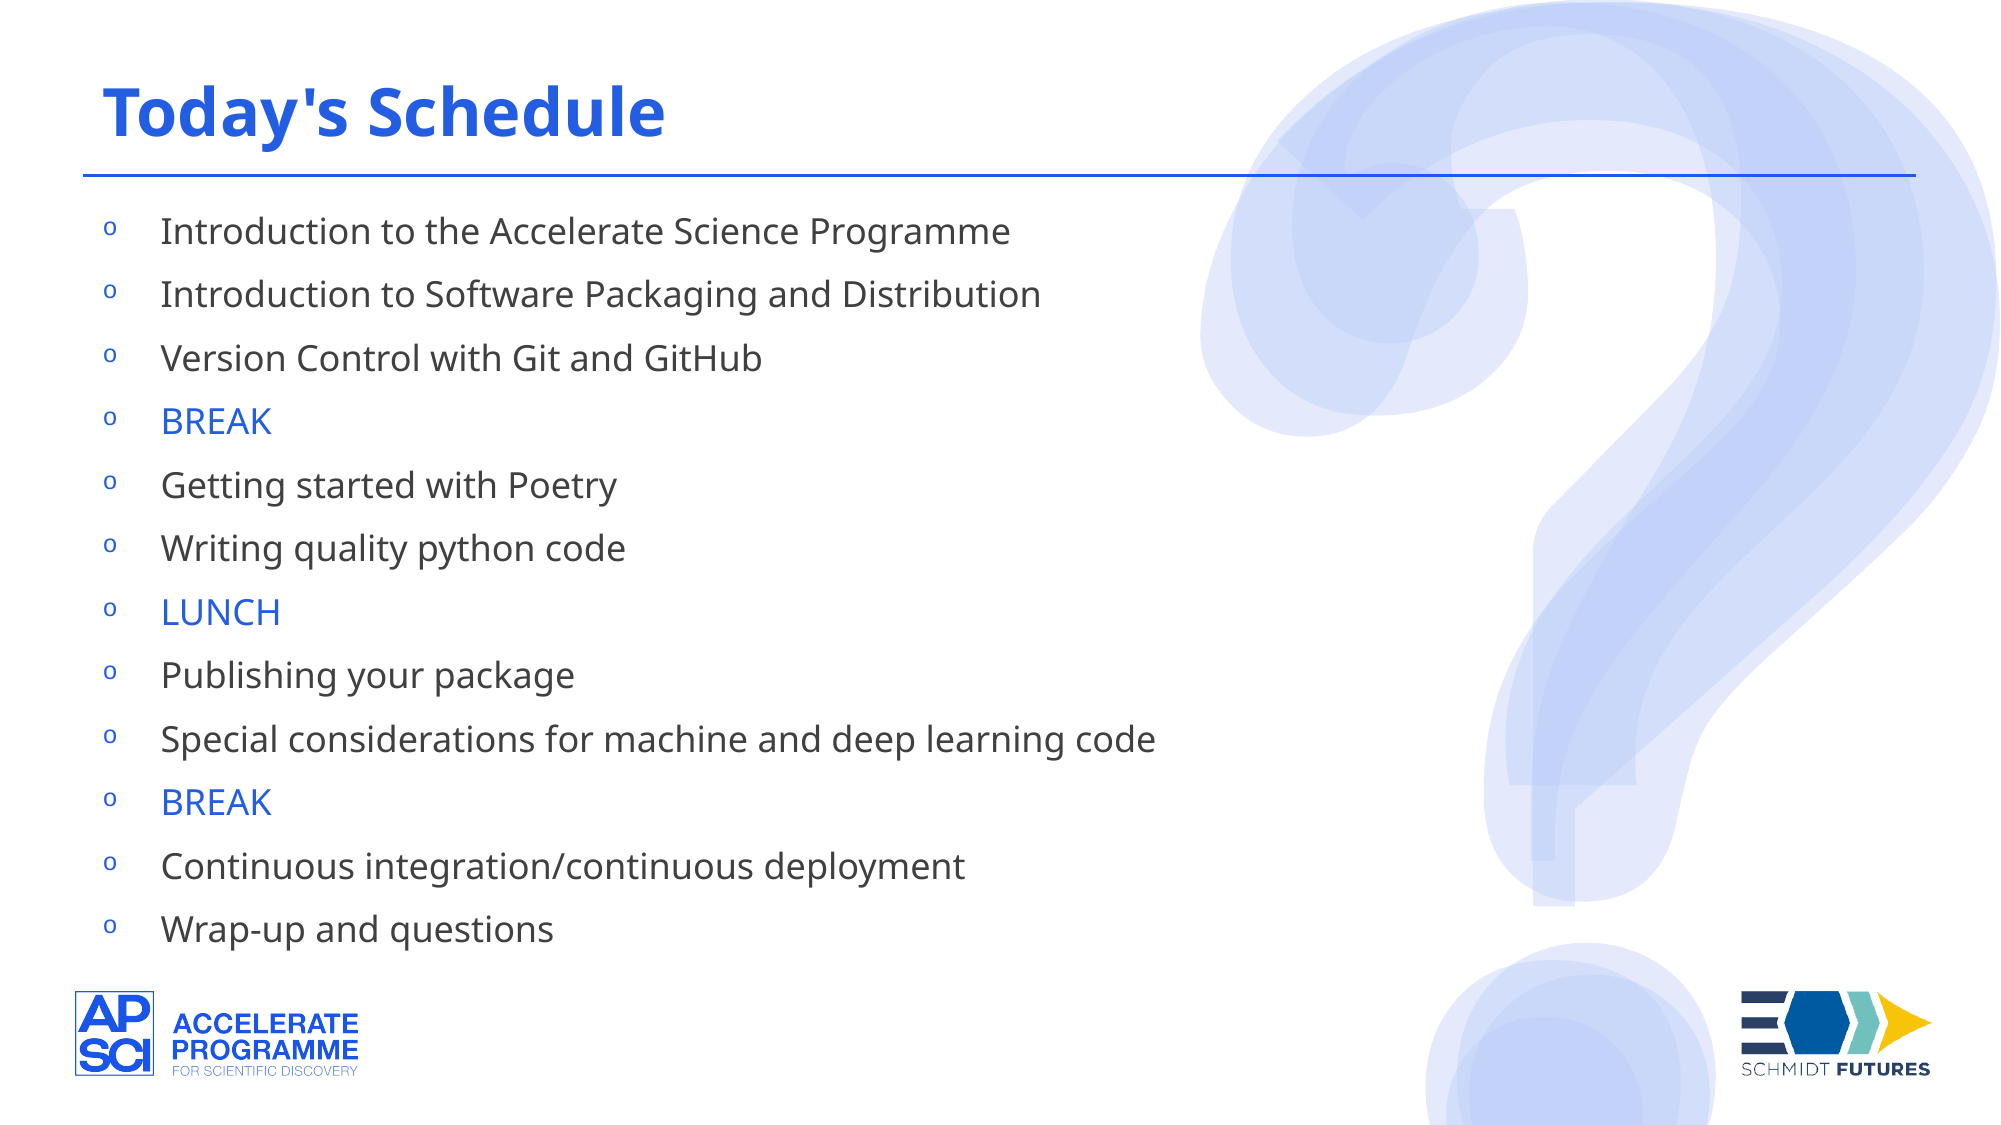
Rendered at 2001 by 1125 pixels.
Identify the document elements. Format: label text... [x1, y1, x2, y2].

picture [1741, 991, 1933, 1076]
list Introduction to the Accelerate Science Programme Introduction to Software Packaging and Distribution Version Control with Git and GitHub BREAK Getting started with Poetry Writing quality python code LUNCH Publishing your package Special considerations for machine and deep learning code BREAK Continuous integration/continuous deployment Wrap-up and questions [82, 199, 1916, 962]
picture [75, 991, 358, 1076]
list Today's Schedule [82, 61, 1916, 166]
